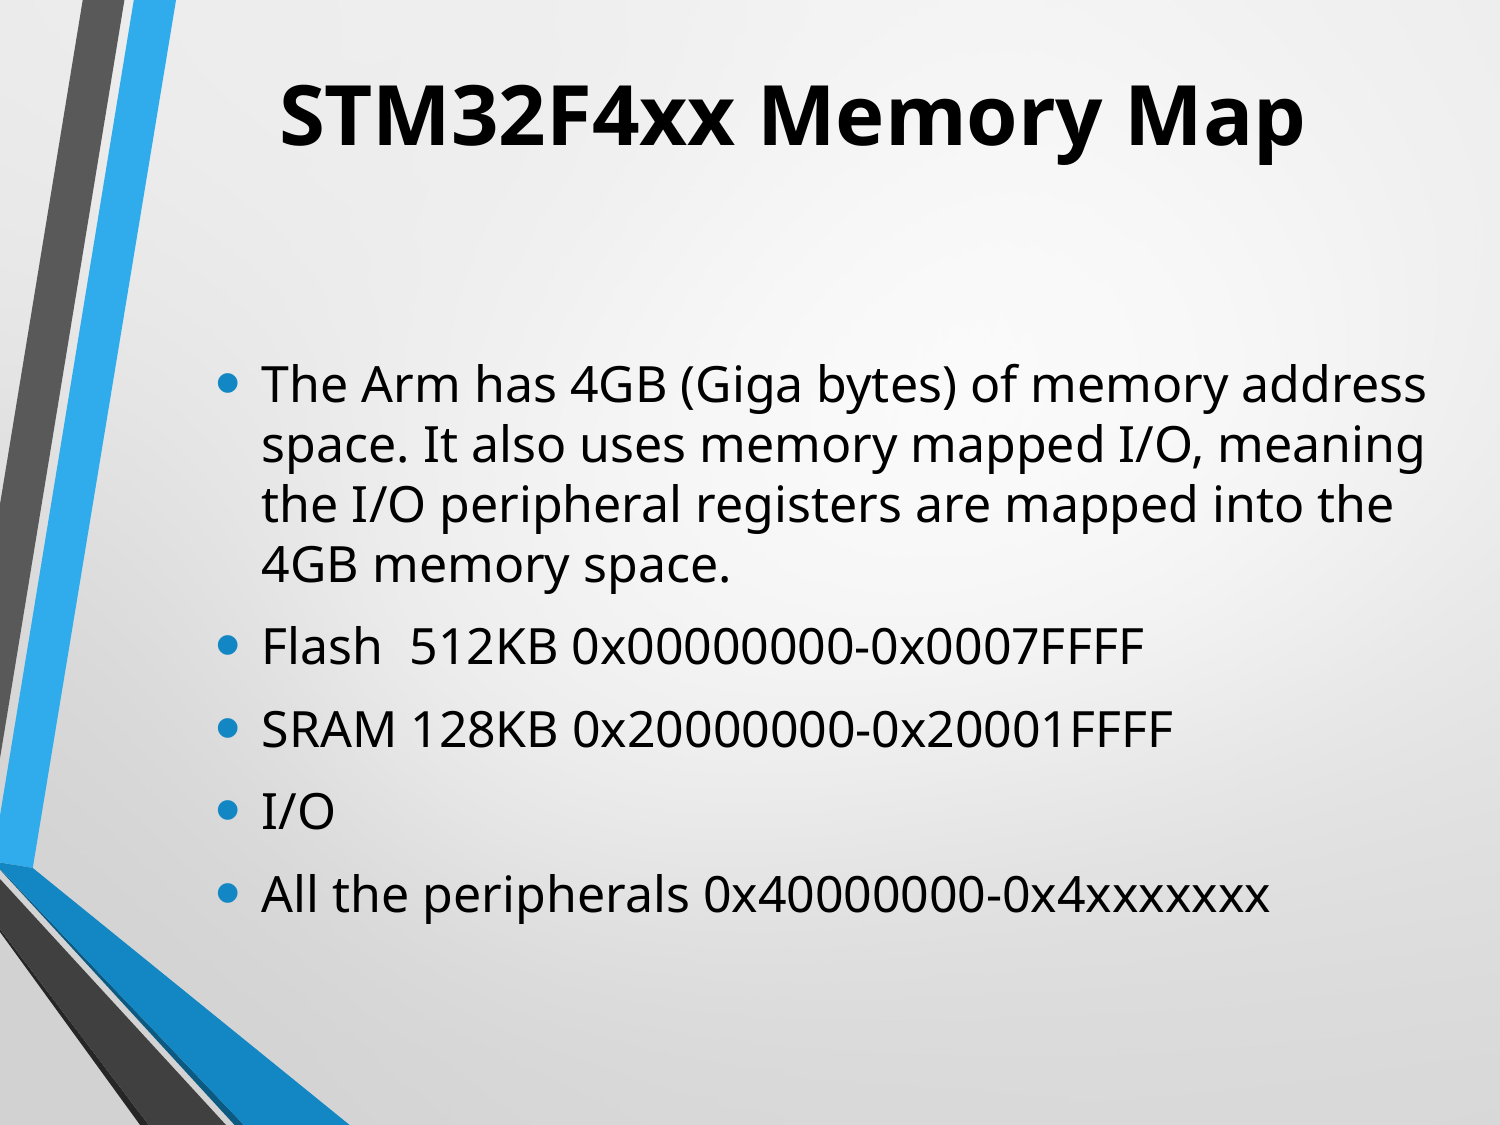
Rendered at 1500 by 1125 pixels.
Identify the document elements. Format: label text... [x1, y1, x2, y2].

title STM32F4xx Memory Map [161, 24, 1425, 200]
list The Arm has 4GB (Giga bytes) of memory address space. It also uses memory mapped I/O, meaning the I/O peripheral registers are mapped into the 4GB memory space. Flash 512KB 0x00000000-0x0007FFFF SRAM 128KB 0x20000000-0x20001FFFF I/O All the peripherals 0x40000000-0x4xxxxxxx [200, 195, 1464, 1080]
